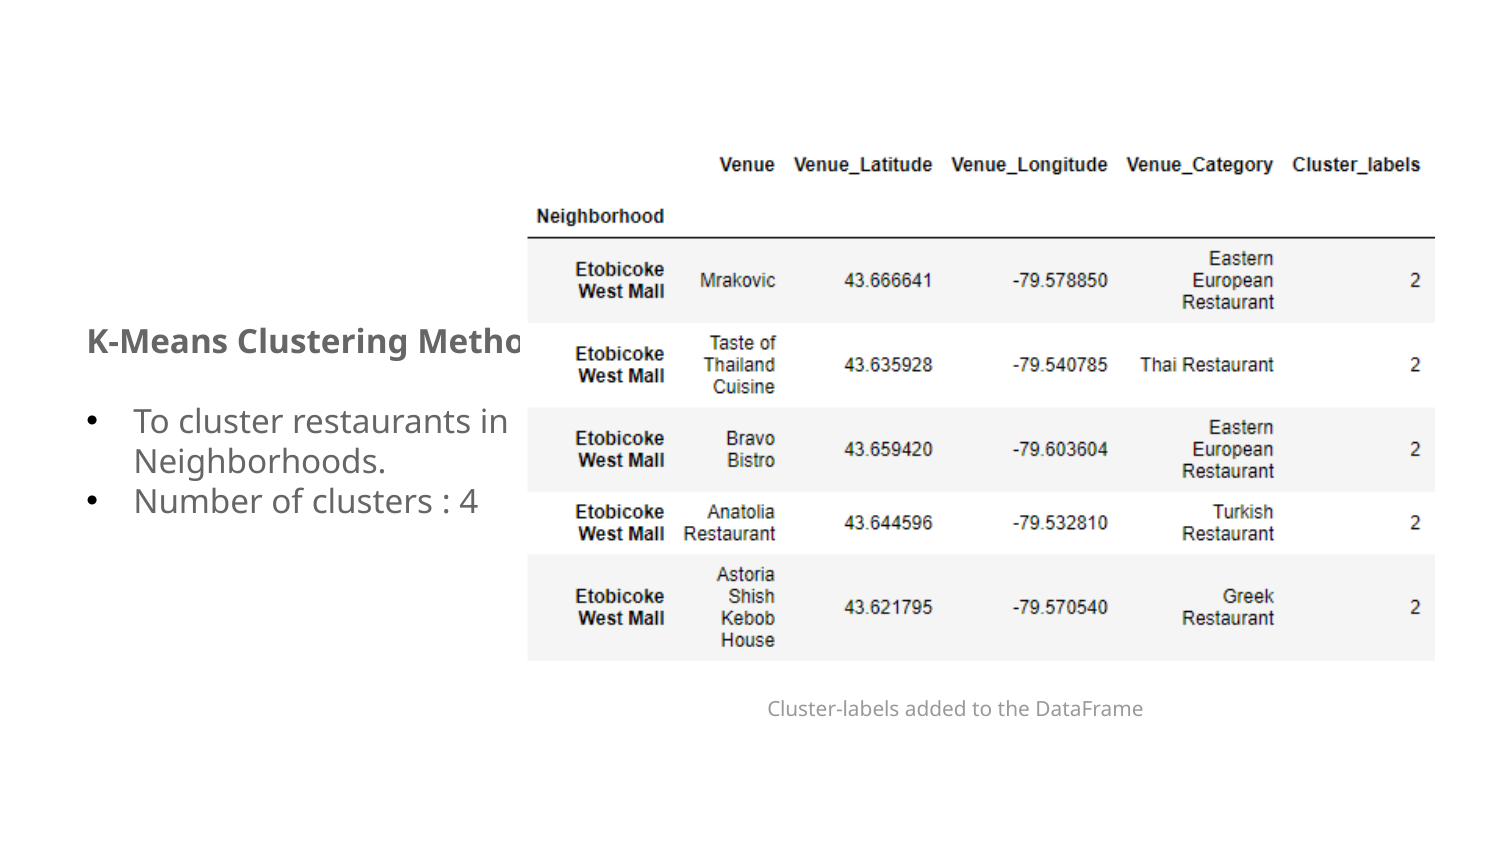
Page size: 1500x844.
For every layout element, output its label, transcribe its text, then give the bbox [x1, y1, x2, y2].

text_box K-Means Clustering Method To cluster restaurants in Neighborhoods. Number of clusters : 4 [71, 305, 515, 536]
text_box Cluster-labels added to the DataFrame [752, 693, 1203, 734]
picture [520, 123, 1435, 684]
